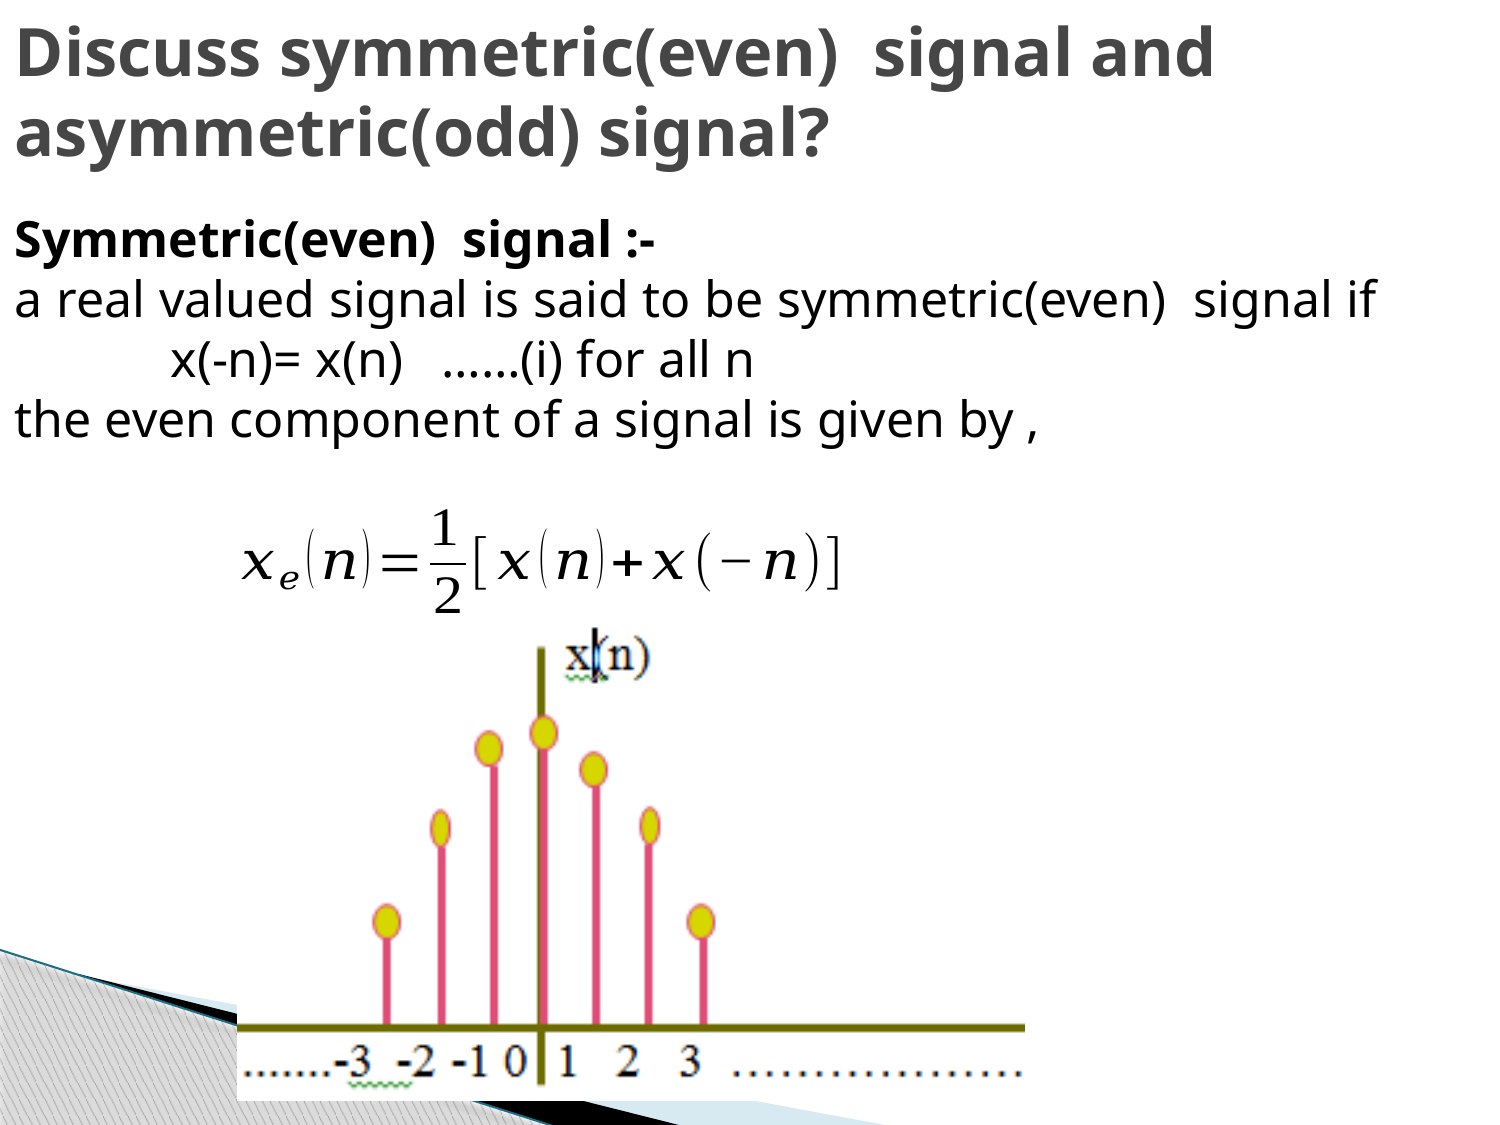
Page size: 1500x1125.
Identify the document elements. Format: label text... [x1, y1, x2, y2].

picture [237, 626, 1026, 1101]
text_box Symmetric(even) signal :- a real valued signal is said to be symmetric(even) signal if x(-n)= x(n) ……(i) for all n the even component of a signal is given by , [0, 199, 1475, 515]
title Discuss symmetric(even) signal and asymmetric(odd) signal? [0, 24, 1500, 155]
